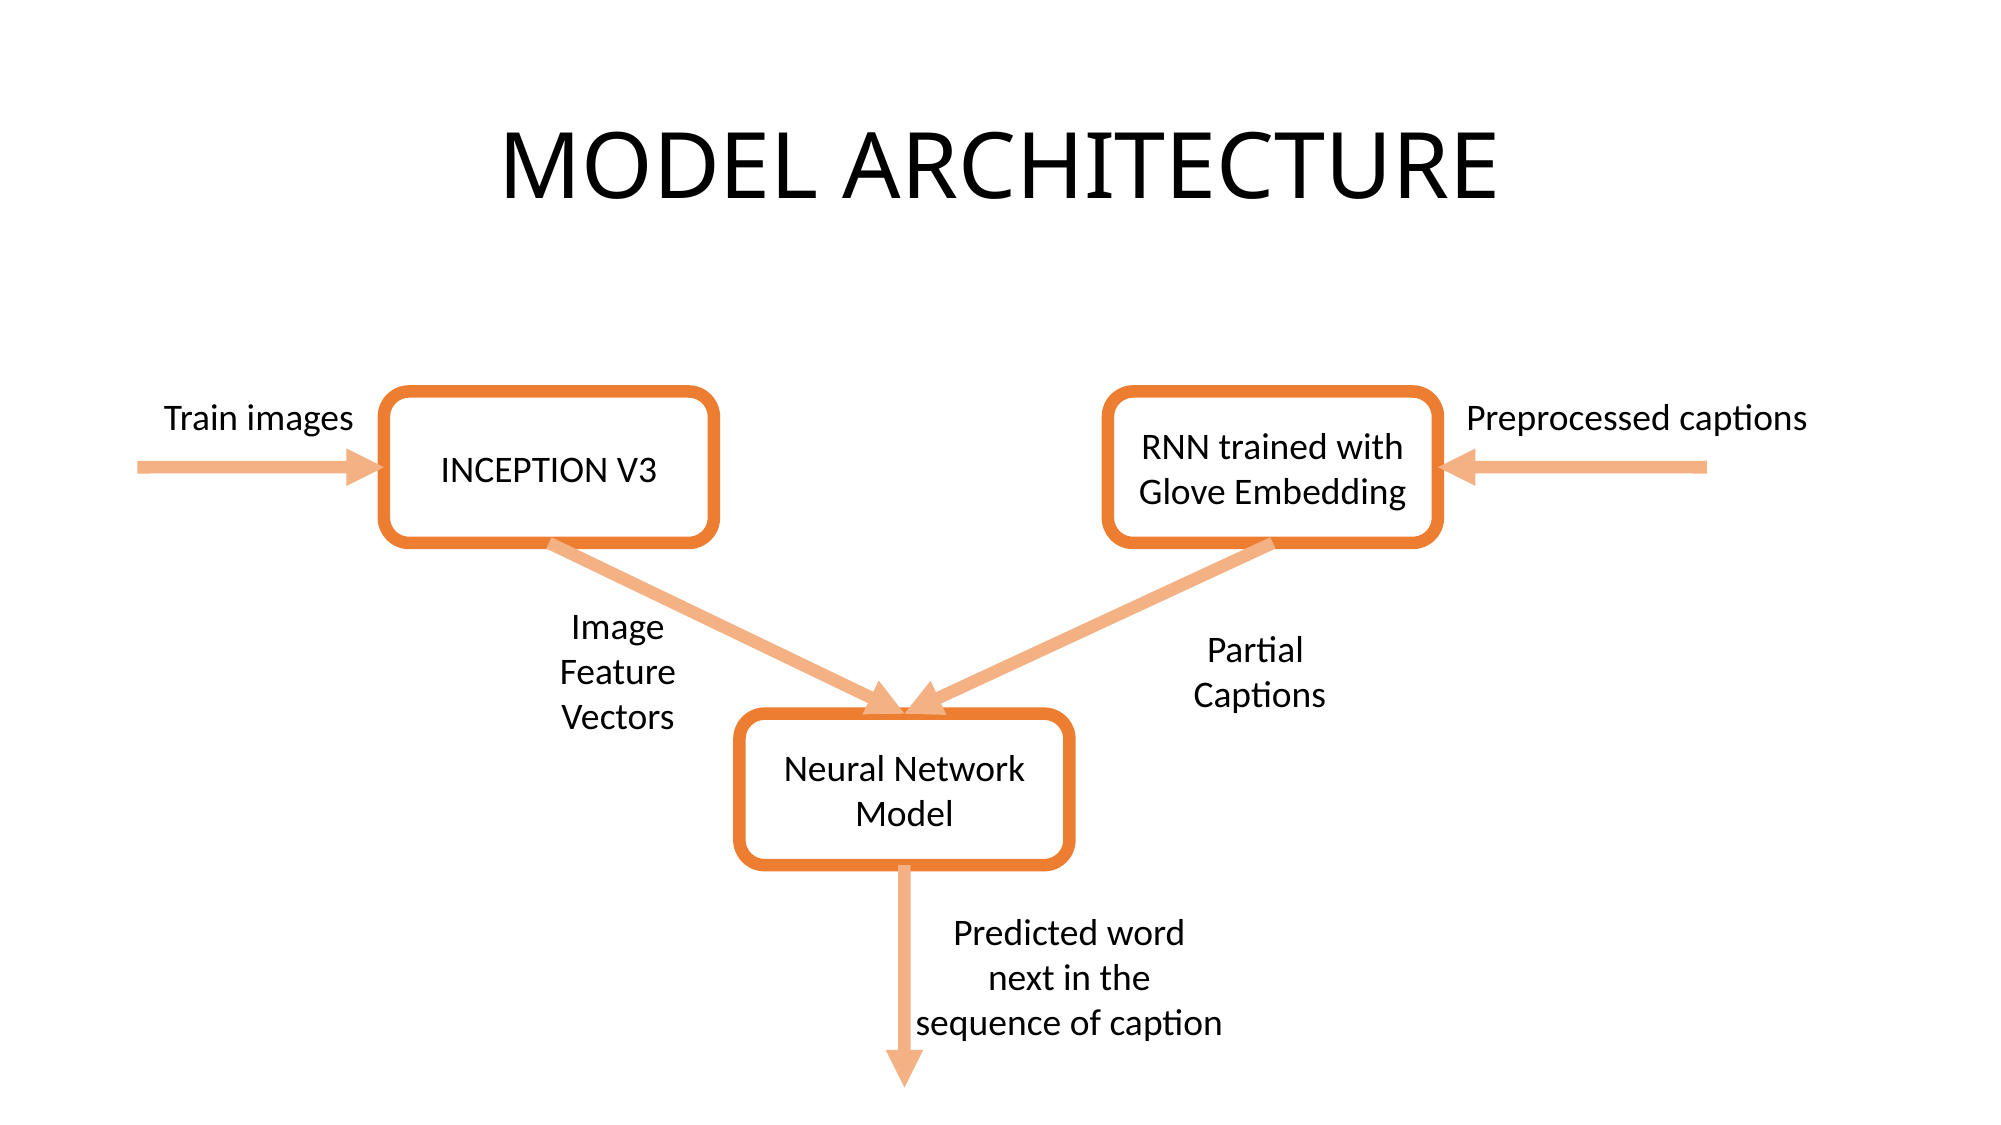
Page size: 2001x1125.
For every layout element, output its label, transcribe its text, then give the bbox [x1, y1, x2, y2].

title MODEL ARCHITECTURE [137, 59, 1863, 278]
text_box Neural Network Model [738, 714, 1071, 867]
text_box Train images [149, 385, 370, 445]
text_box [548, 542, 904, 714]
text_box Image Feature Vectors [544, 595, 692, 745]
text_box Preprocessed captions [1451, 385, 1823, 445]
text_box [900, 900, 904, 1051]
text_box RNN trained with Glove Embedding [1106, 390, 1439, 544]
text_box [904, 542, 1273, 714]
text_box INCEPTION V3 [382, 390, 715, 544]
text_box Partial Captions [1178, 617, 1342, 723]
text_box Predicted word next in the sequence of caption [905, 900, 1239, 1051]
